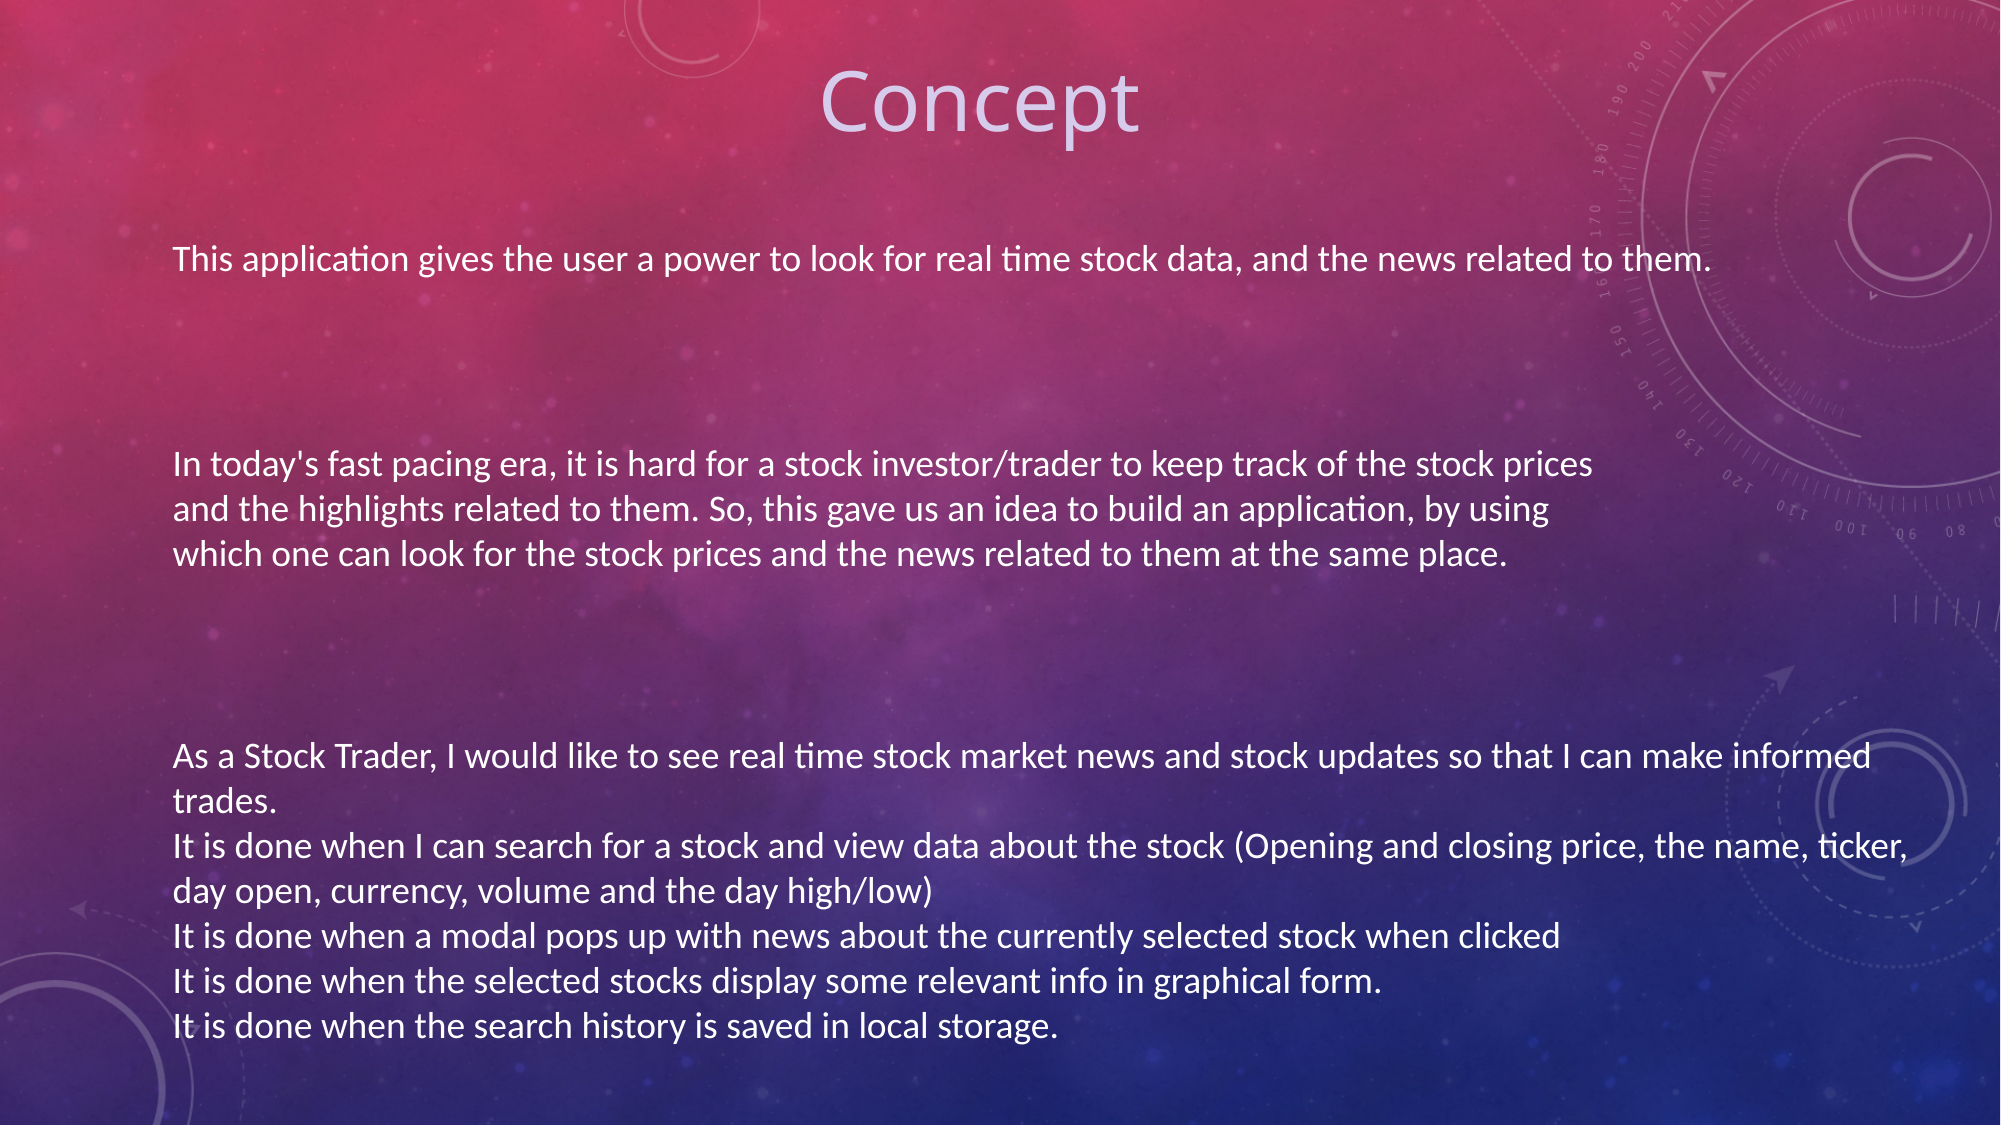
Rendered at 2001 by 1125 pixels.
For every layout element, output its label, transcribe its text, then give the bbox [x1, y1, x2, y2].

text_box As a Stock Trader, I would like to see real time stock market news and stock updates so that I can make informed trades. It is done when I can search for a stock and view data about the stock (Opening and closing price, the name, ticker, day open, currency, volume and the day high/low) It is done when a modal pops up with news about the currently selected stock when clicked It is done when the selected stocks display some relevant info in graphical form. It is done when the search history is saved in local storage. [157, 723, 1980, 1099]
text_box In today's fast pacing era, it is hard for a stock investor/trader to keep track of the stock prices and the highlights related to them. So, this gave us an idea to build an application, by using which one can look for the stock prices and the news related to them at the same place. [157, 431, 1665, 582]
text_box Concept [803, 40, 1571, 156]
text_box This application gives the user a power to look for real time stock data, and the news related to them. [157, 226, 2000, 287]
picture [0, 0, 2001, 1125]
